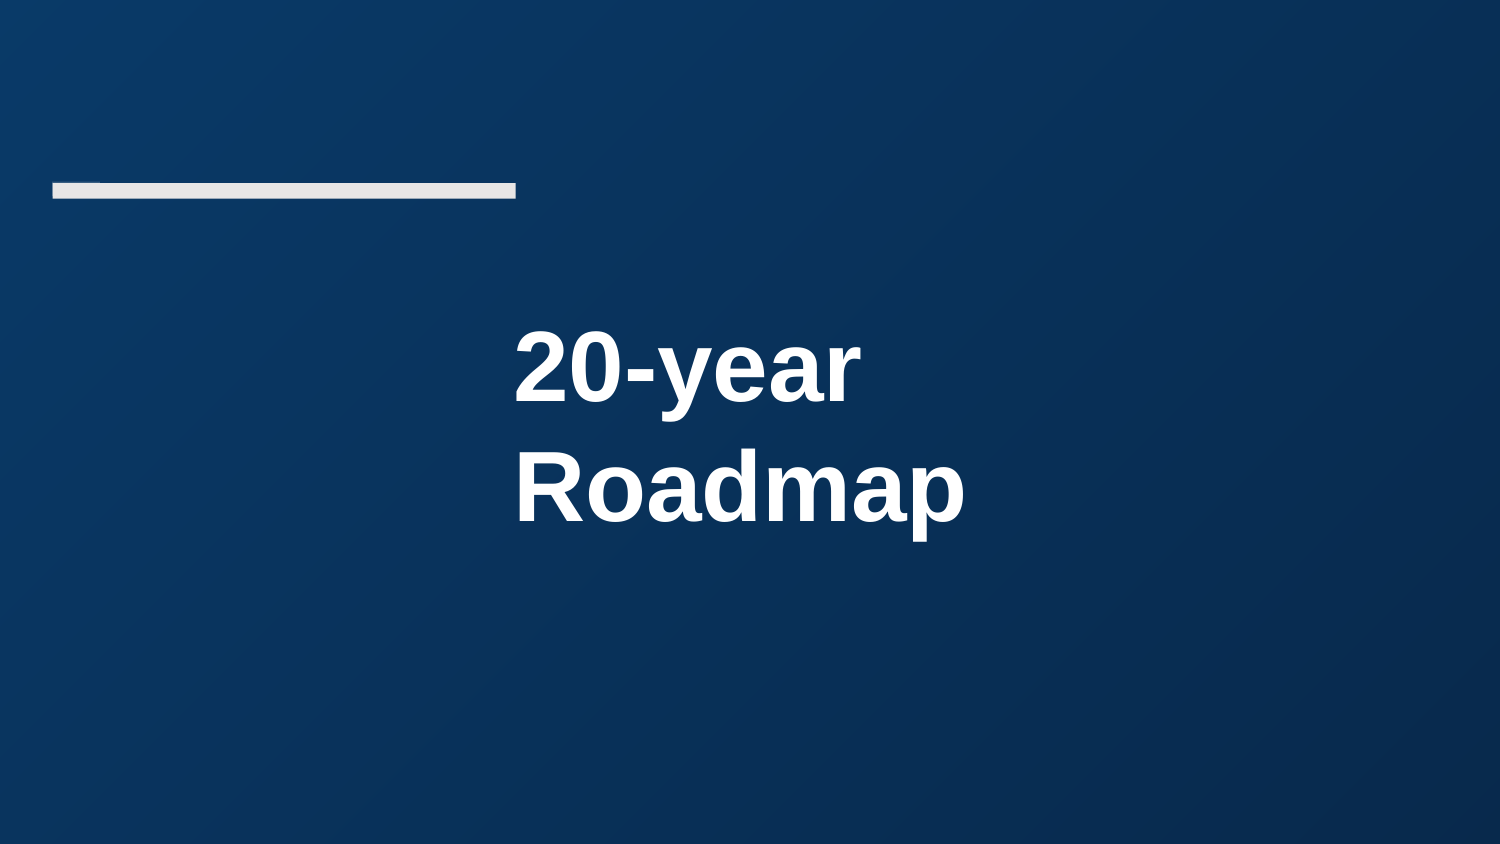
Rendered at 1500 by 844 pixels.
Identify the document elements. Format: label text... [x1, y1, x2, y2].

title 20-year Roadmap [513, 241, 987, 602]
text_box [52, 183, 516, 199]
